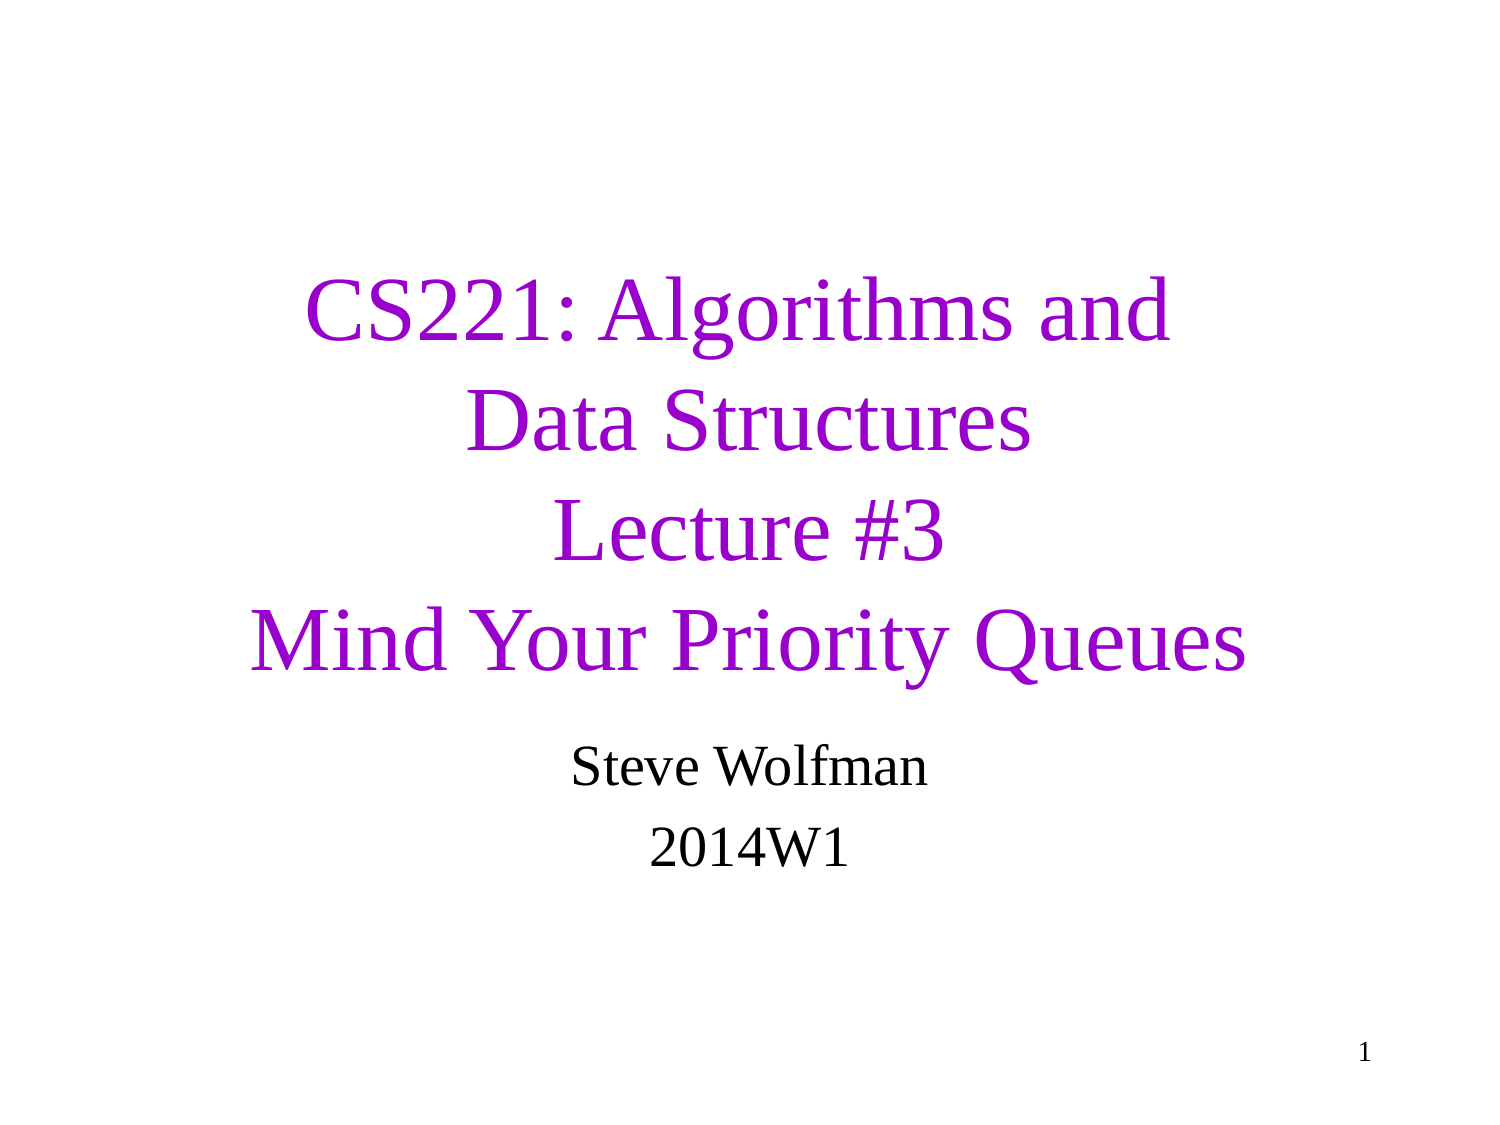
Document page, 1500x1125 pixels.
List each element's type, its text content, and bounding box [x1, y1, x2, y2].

title CS221: Algorithms and Data Structures Lecture #3 Mind Your Priority Queues [112, 375, 1388, 563]
slide_number 1 [1074, 1024, 1388, 1101]
subtitle Steve Wolfman 2014W1 [225, 637, 1275, 925]
